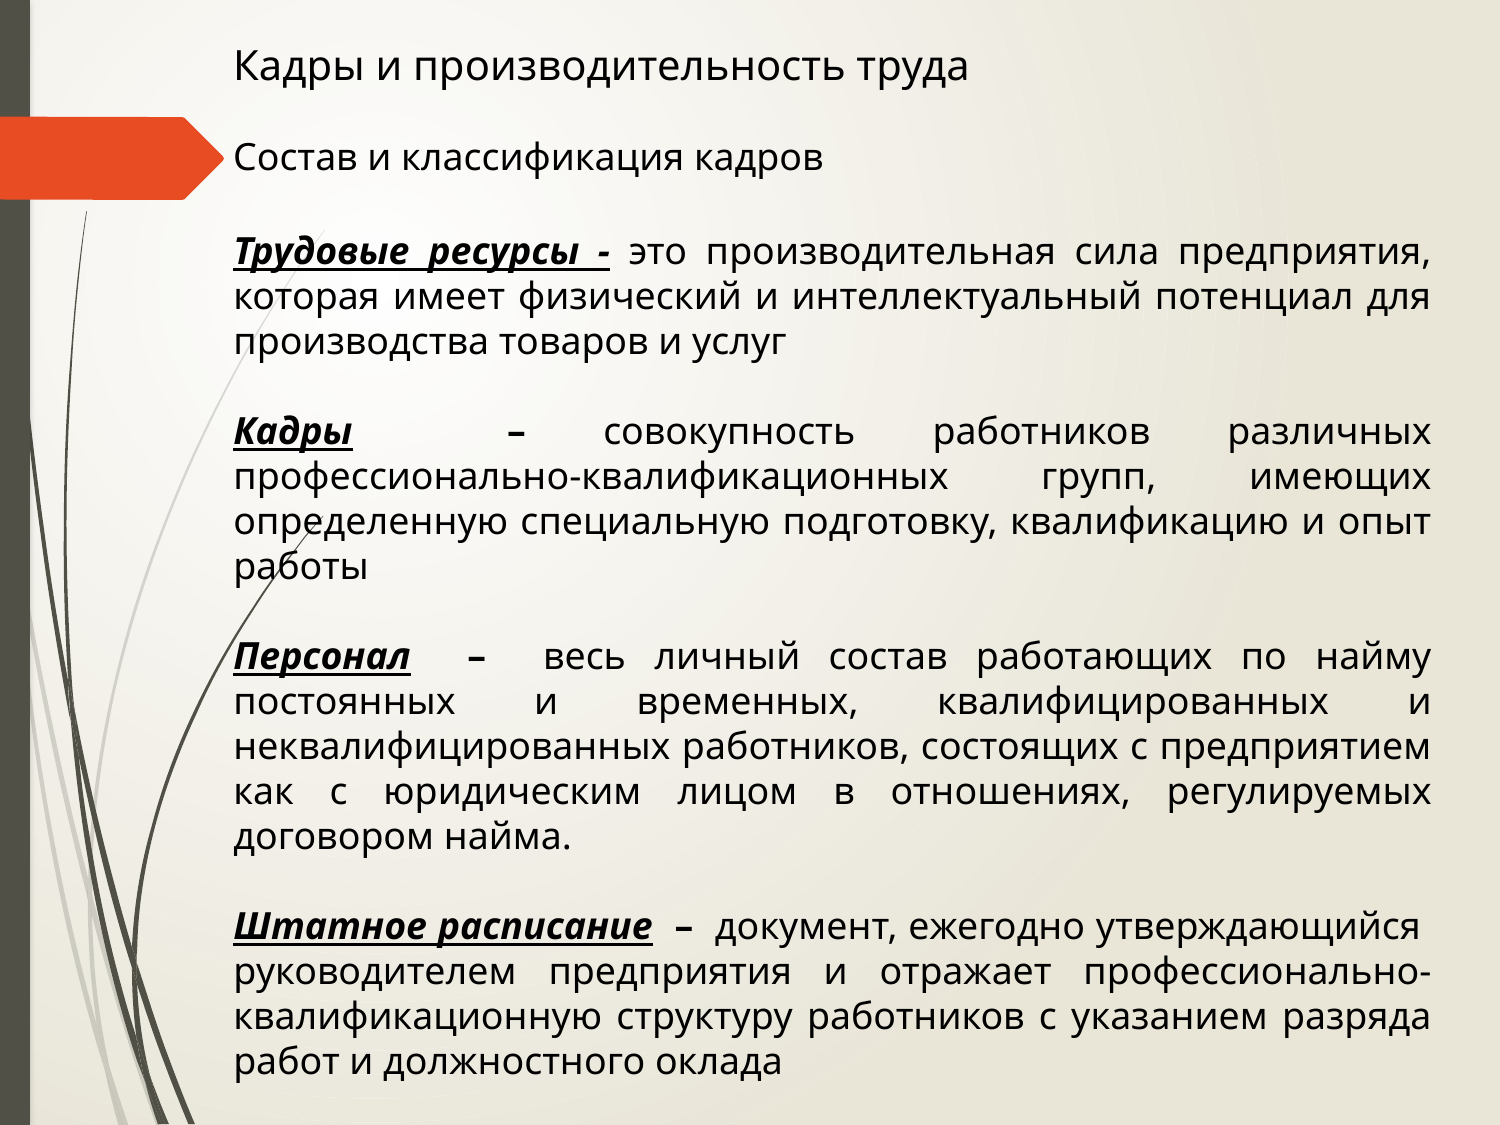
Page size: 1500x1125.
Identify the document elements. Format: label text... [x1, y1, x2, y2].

text_box Кадры и производительность труда Состав и классификация кадров [218, 31, 1388, 186]
text_box Трудовые ресурсы - это производительная сила предприятия, которая имеет физический и интеллектуальный потенциал для производства товаров и услуг Кадры – совокупность работников различных профессионально-квалификационных групп, имеющих определенную специальную подготовку, квалификацию и опыт работы Персонал – весь личный состав работающих по найму постоянных и временных, квалифицированных и неквалифицированных работников, состоящих с предприятием как с юридическим лицом в отношениях, регулируемых договором найма. Штатное расписание – документ, ежегодно утверждающийся руководителем предприятия и отражает профессионально-квалификационную структуру работников с указанием разряда работ и должностного оклада [218, 219, 1447, 1090]
